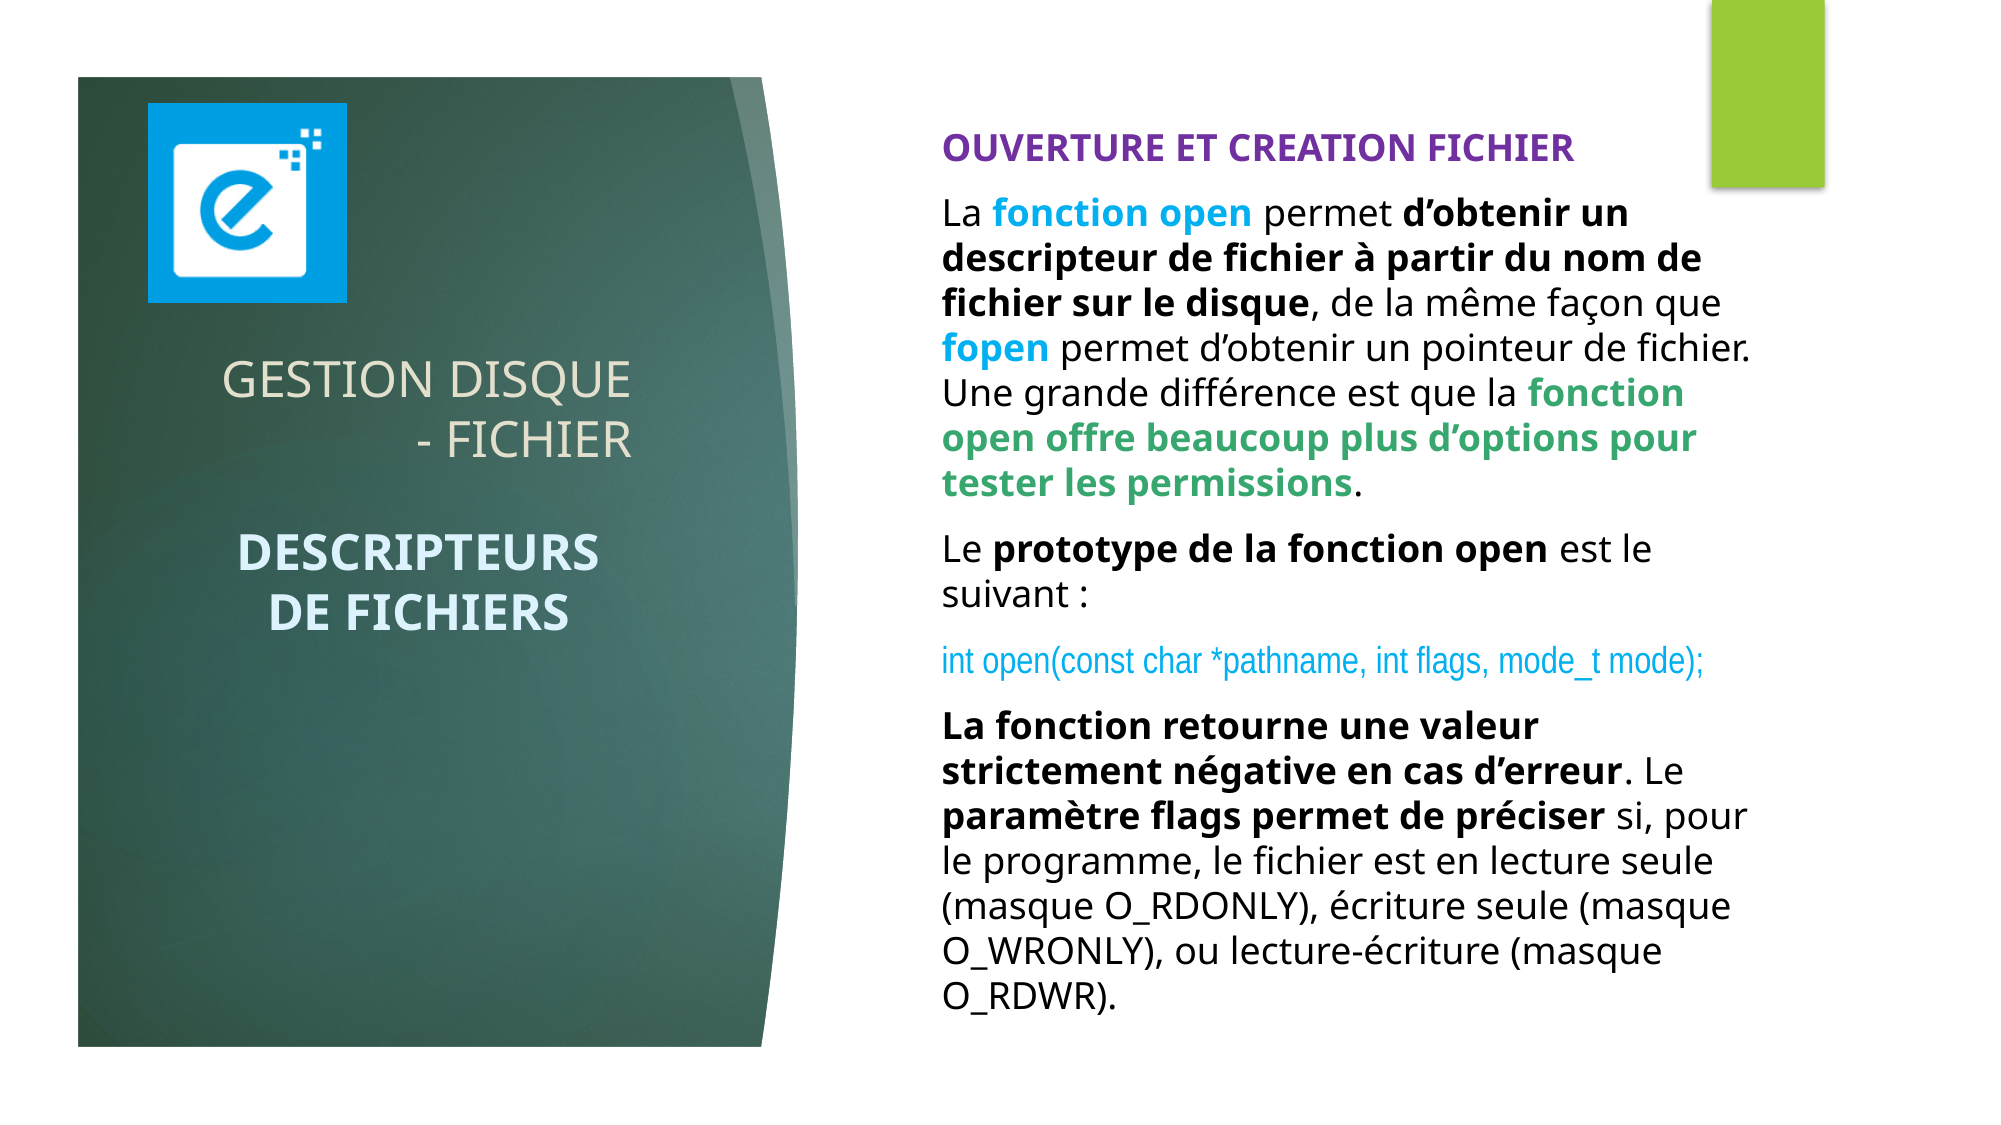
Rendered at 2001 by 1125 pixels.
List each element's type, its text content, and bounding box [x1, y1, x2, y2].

picture [314, 129, 321, 136]
picture [313, 141, 321, 149]
picture [301, 129, 309, 137]
title GESTION DISQUE - FICHIER [189, 212, 648, 475]
list DESCRIPTEURS DE FICHIERS [189, 513, 648, 989]
list OUVERTURE ET CREATION FICHIER La fonction open permet d’obtenir un descripteur de fichier à partir du nom de fichier sur le disque, de la même façon que fopen permet d’obtenir un pointeur de fichier. Une grande différence est que la fonction open offre beaucoup plus d’options pour tester les permissions. Le prototype de la fonction open est le suivant : int open(const char *pathname, int flags, mode_t mode); La fonction retourne une valeur strictement négative en cas d’erreur. Le paramètre flags permet de préciser si, pour le programme, le fichier est en lecture seule (masque O_RDONLY), écriture seule (masque O_WRONLY), ou lecture-écriture (masque O_RDWR). [926, 109, 1778, 1032]
picture [174, 144, 306, 277]
